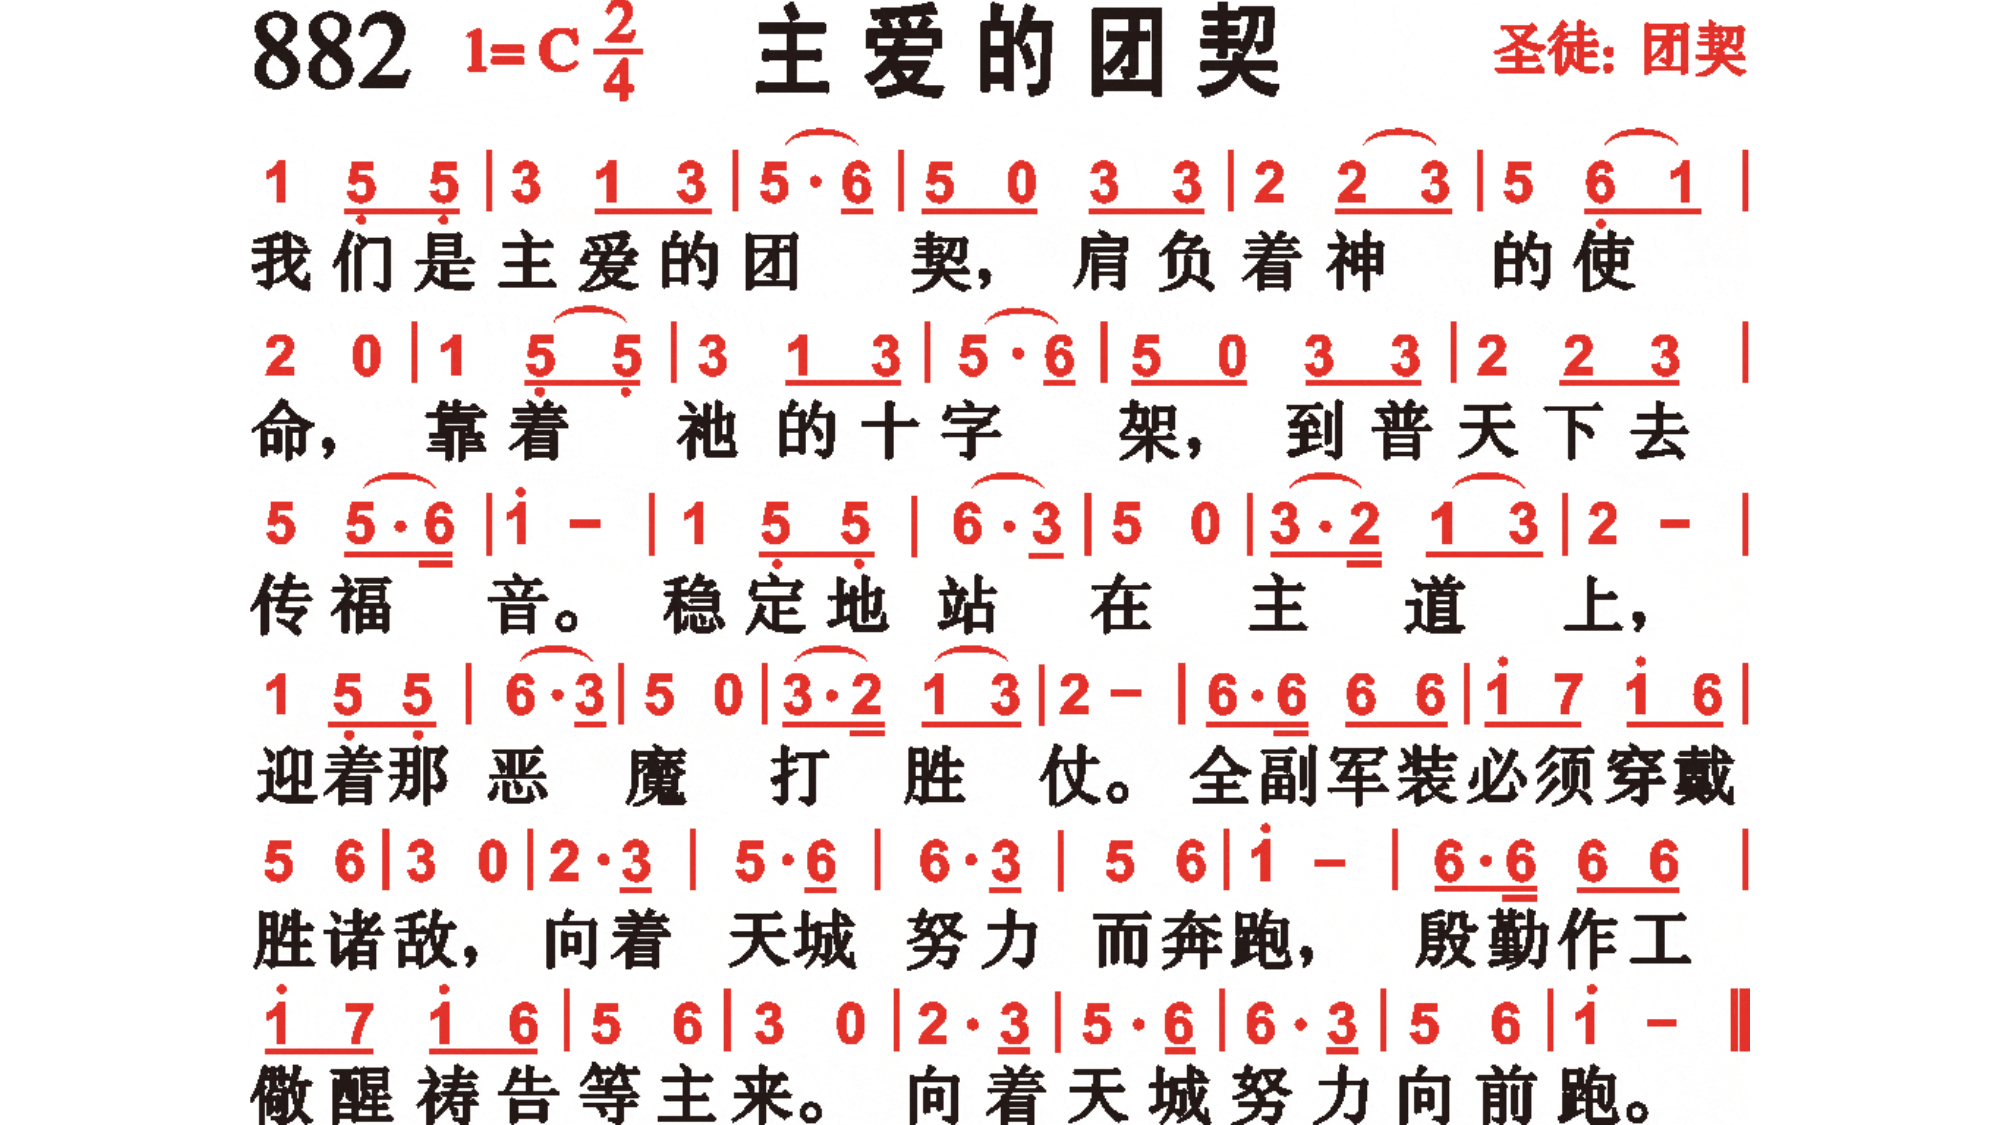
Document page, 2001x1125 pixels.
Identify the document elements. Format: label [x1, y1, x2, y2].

picture [249, 0, 1750, 1125]
